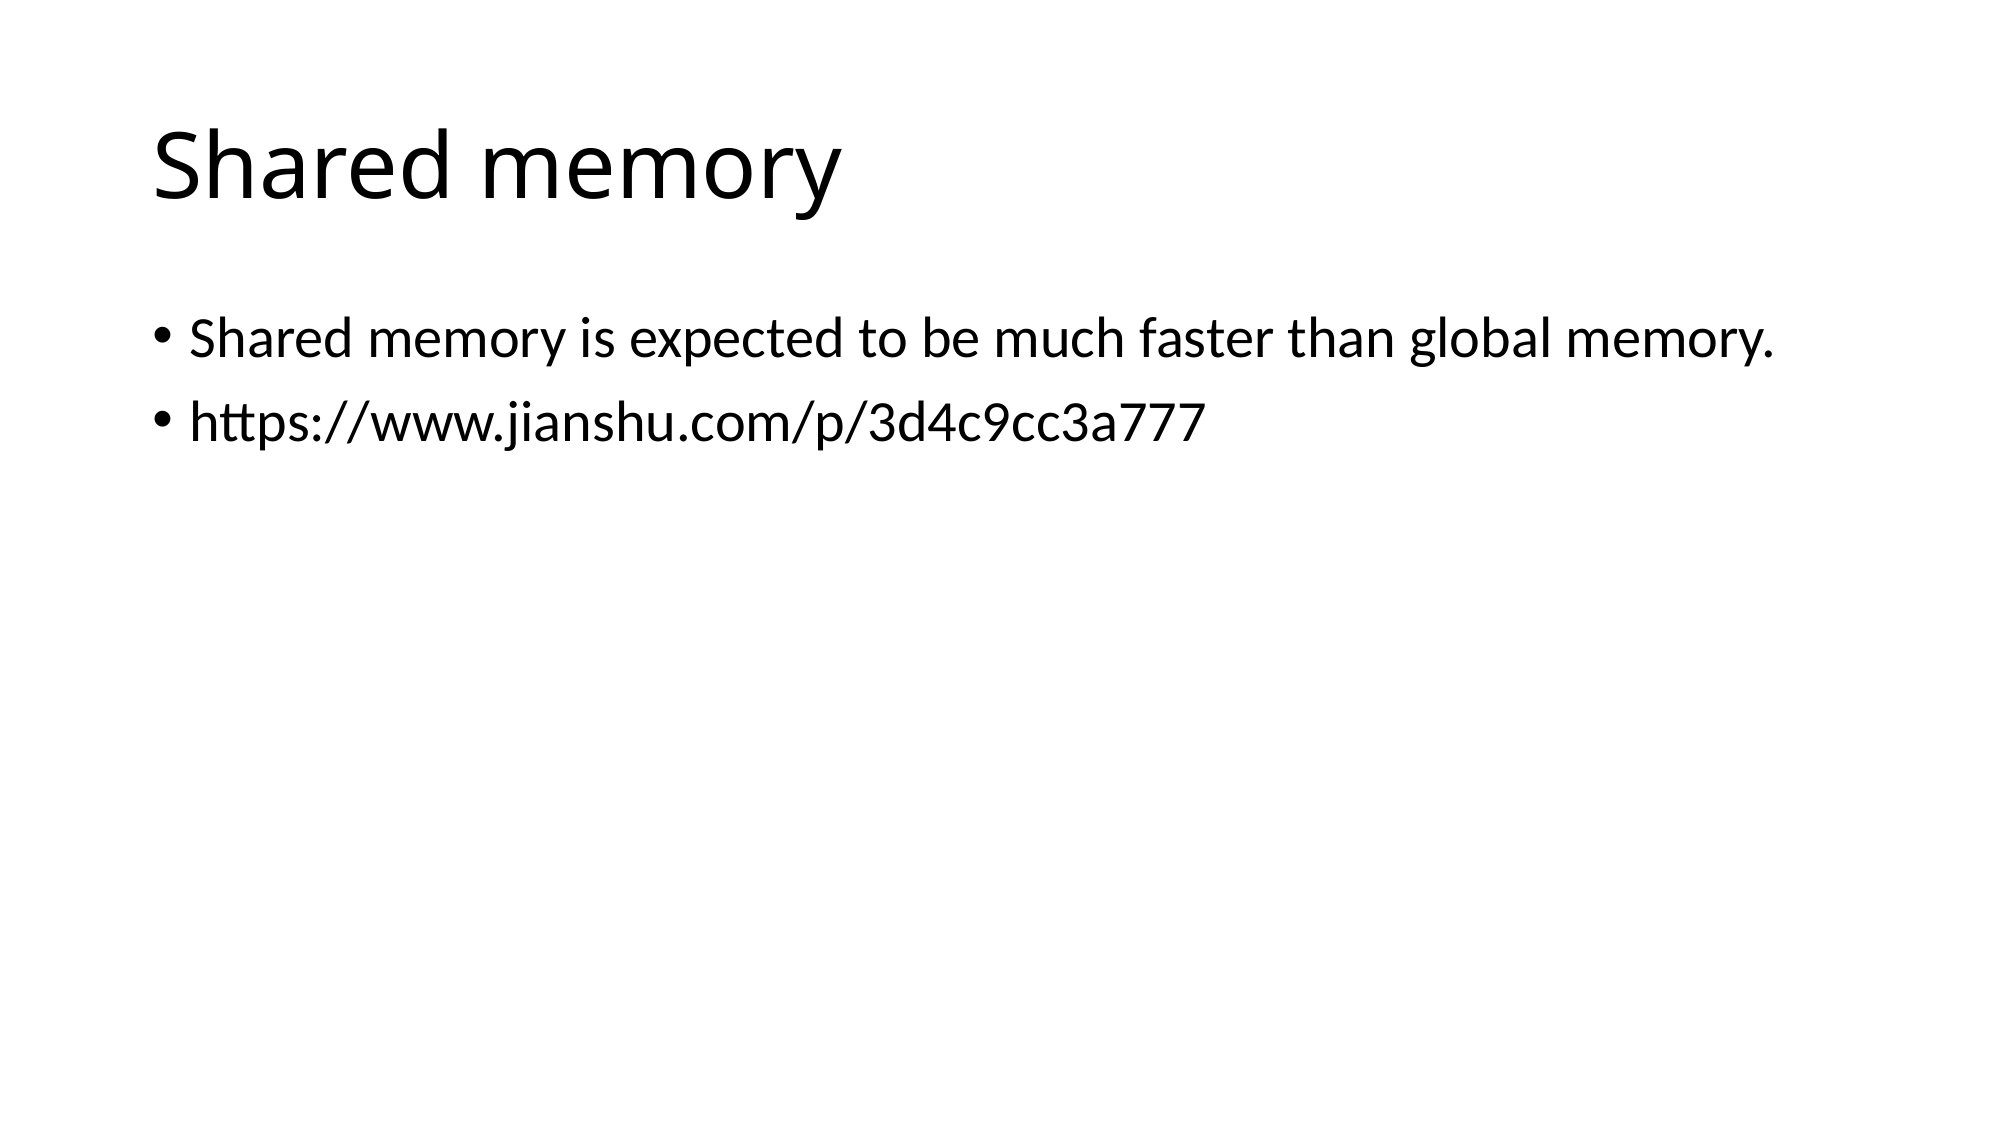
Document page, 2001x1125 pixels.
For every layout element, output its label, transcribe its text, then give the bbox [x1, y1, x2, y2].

list Shared memory is expected to be much faster than global memory. https://www.jianshu.com/p/3d4c9cc3a777 [137, 299, 1863, 1014]
title Shared memory [137, 59, 1863, 278]
